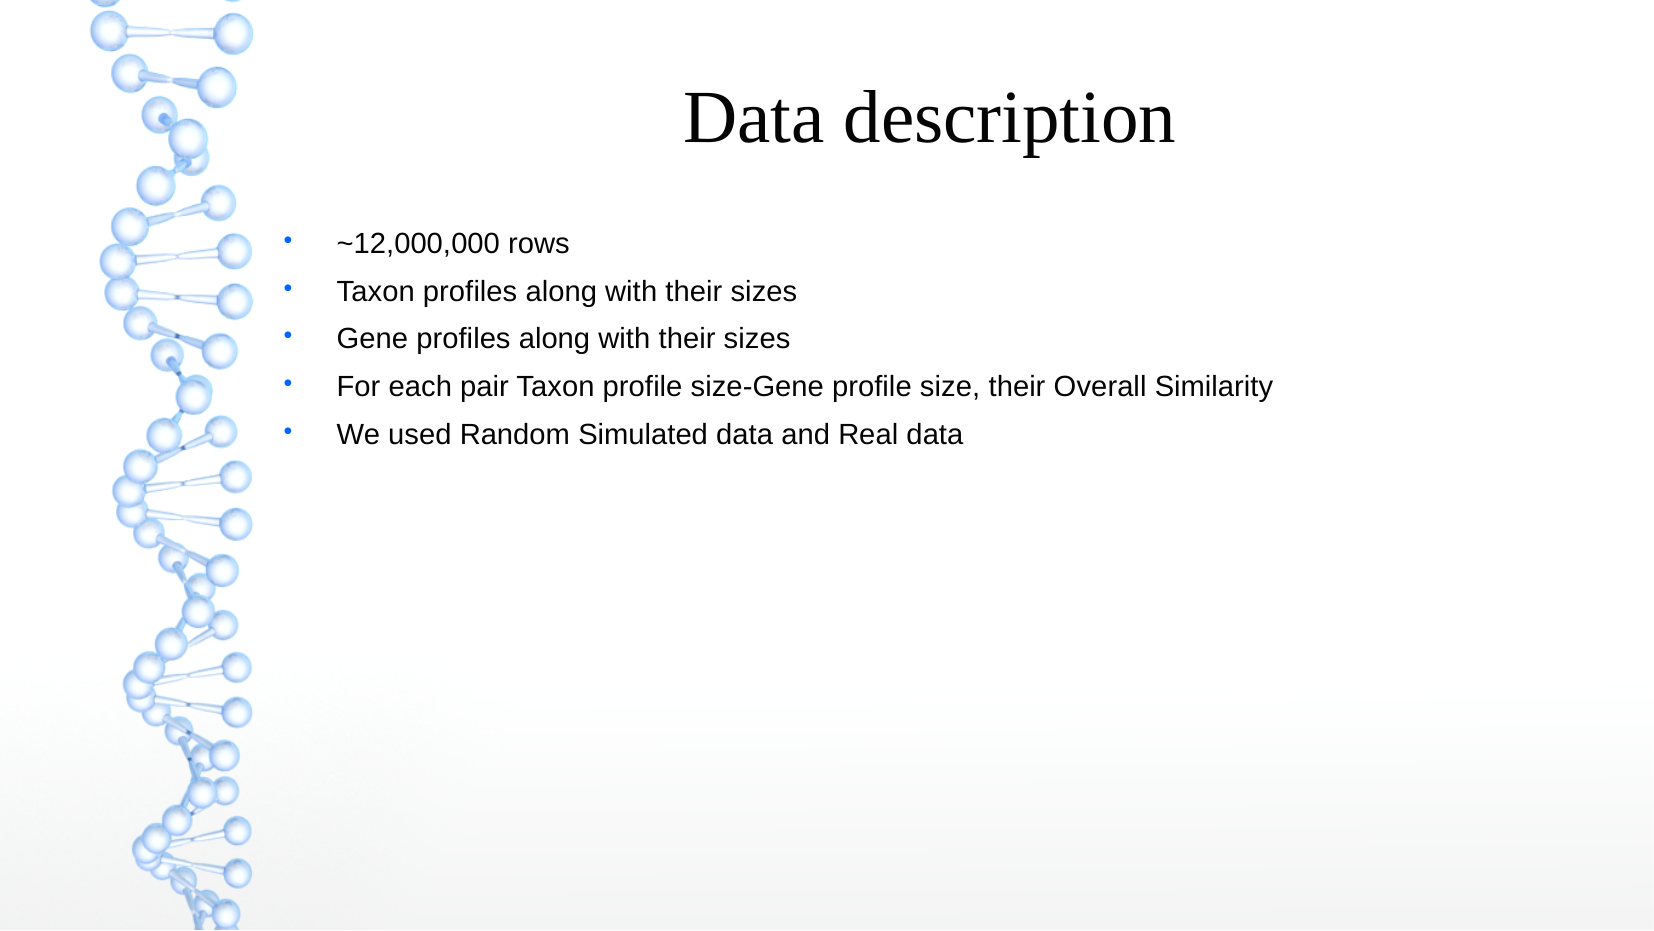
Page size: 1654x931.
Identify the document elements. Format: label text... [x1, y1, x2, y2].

text_box ~12,000,000 rows Taxon profiles along with their sizes Gene profiles along with their sizes For each pair Taxon profile size-Gene profile size, their Overall Similarity We used Random Simulated data and Real data [265, 224, 1595, 764]
picture [0, 0, 1654, 930]
text_box Data description [265, 35, 1595, 189]
